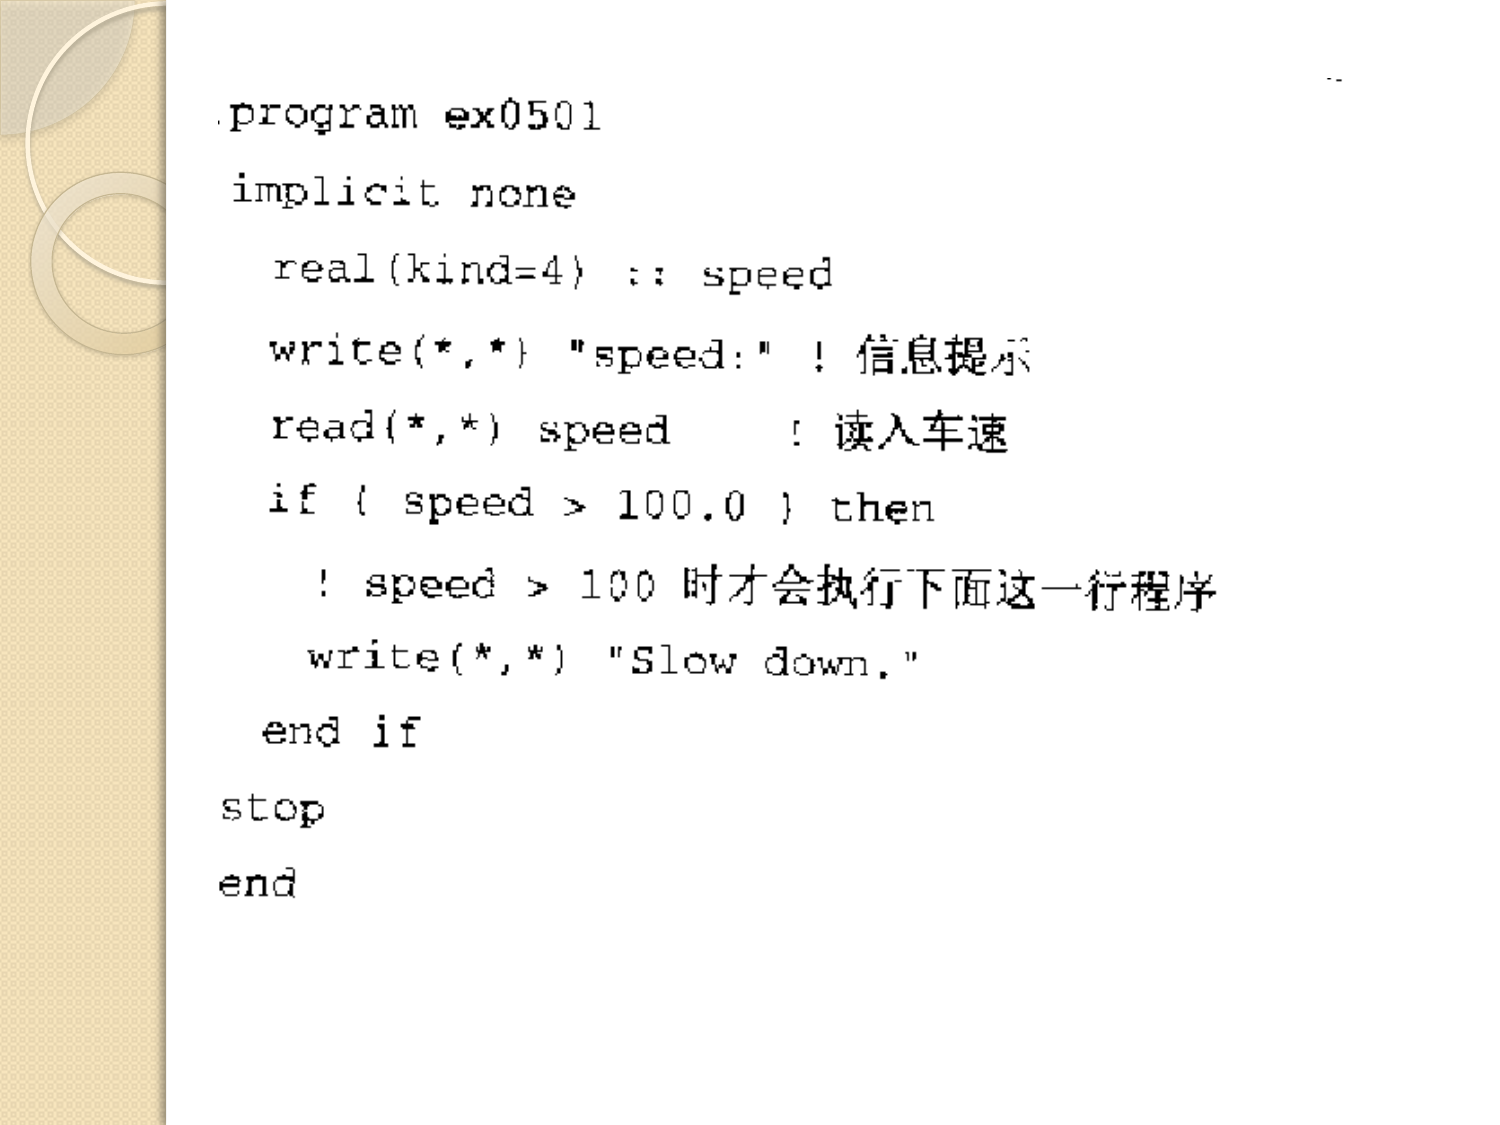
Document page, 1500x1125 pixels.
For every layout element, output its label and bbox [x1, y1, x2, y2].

picture [218, 77, 1448, 918]
